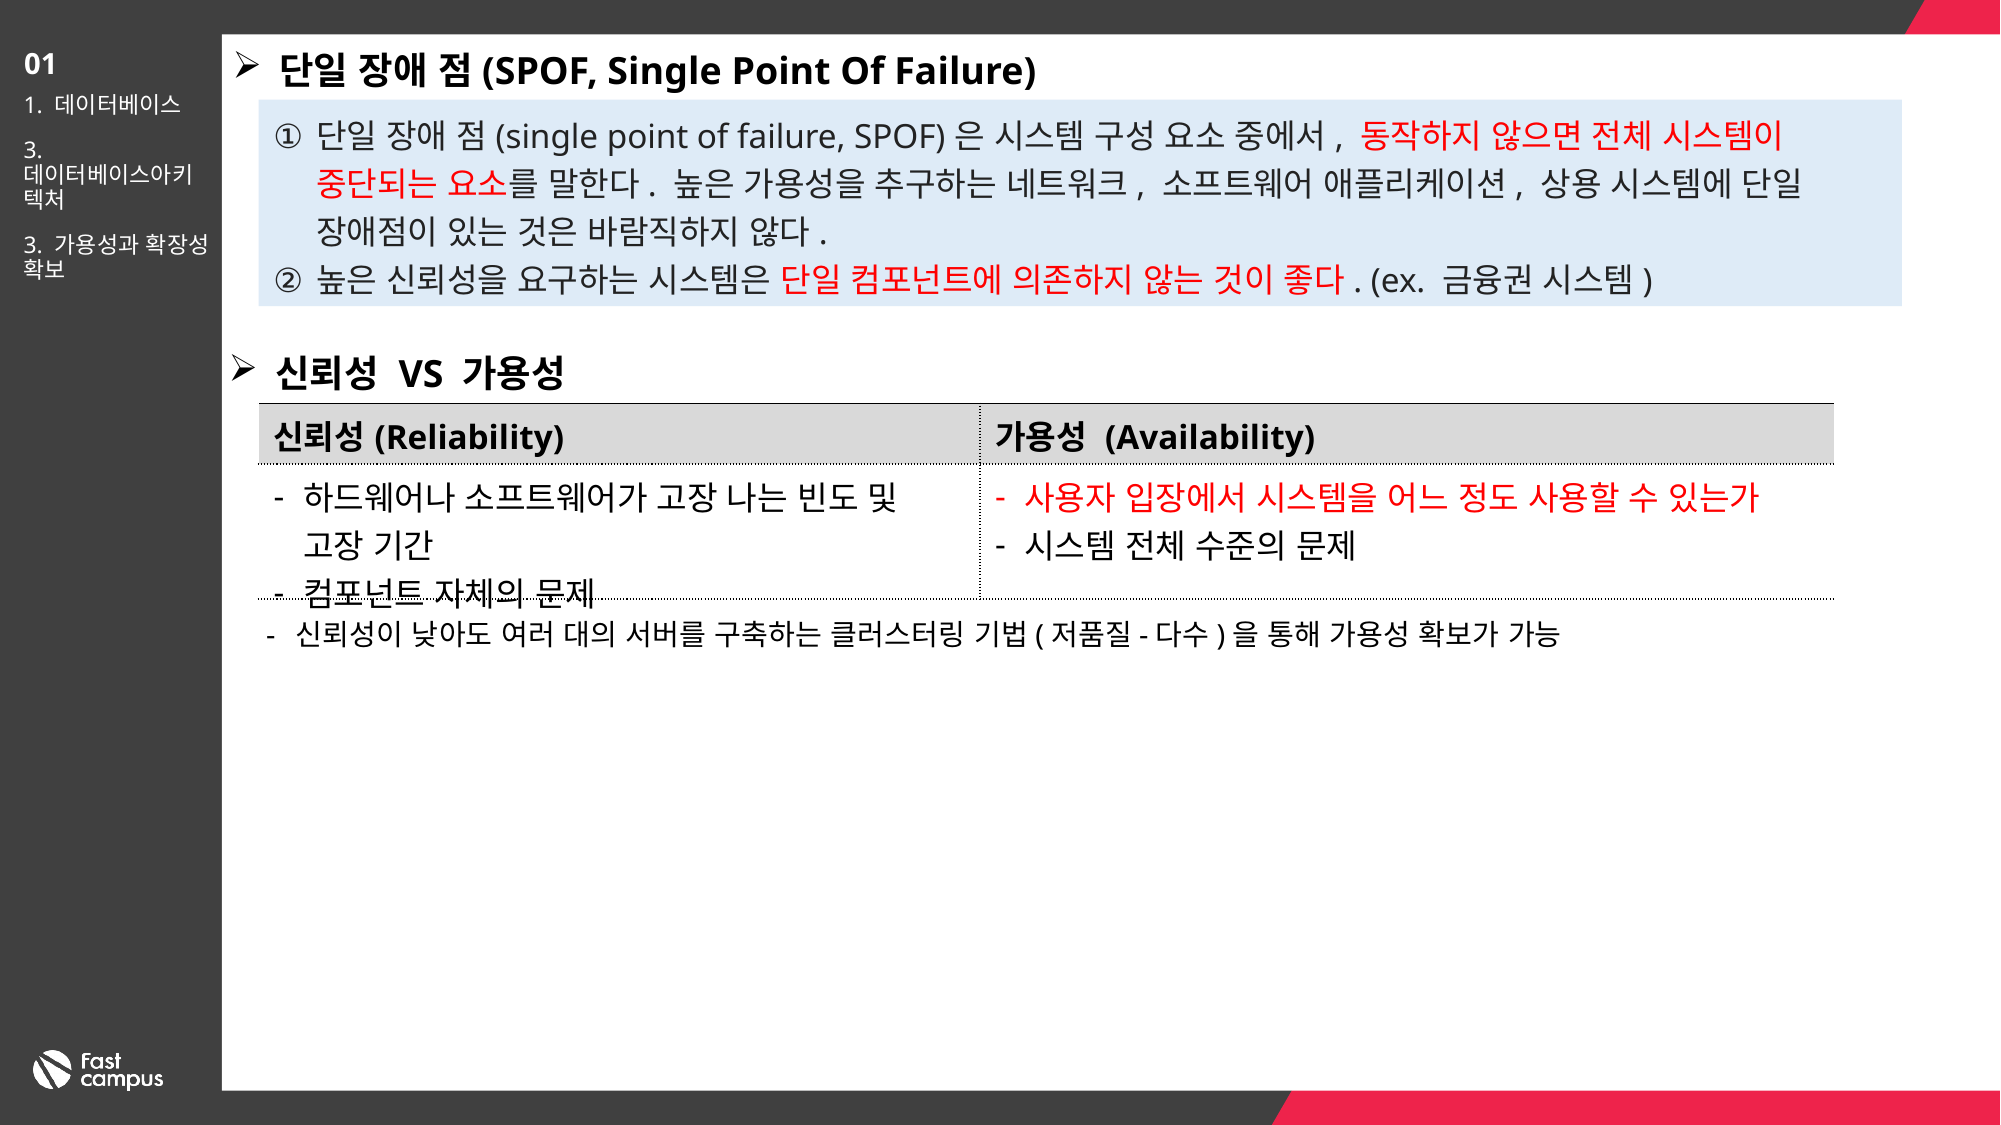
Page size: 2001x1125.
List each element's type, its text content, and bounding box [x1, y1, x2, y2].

table_cell 하드웨어나 소프트웨어가 고장 나는 빈도 및 고장 기간 컴포넌트 자체의 문제 [259, 464, 980, 599]
list 01 [9, 41, 217, 86]
table_cell 사용자 입장에서 시스템을 어느 정도 사용할 수 있는가 시스템 전체 수준의 문제 [980, 464, 1834, 599]
text_box 단일 장애 점(SPOF, Single Point Of Failure) [217, 39, 1052, 100]
picture [33, 1050, 163, 1091]
text_box 단일 장애 점(single point of failure, SPOF)은 시스템 구성 요소 중에서, 동작하지 않으면 전체 시스템이 중단되는 요소를 말한다. 높은 가용성을 추구하는 네트워크, 소프트웨어 애플리케이션, 상용 시스템에 단일 장애점이 있는 것은 바람직하지 않다. 높은 신뢰성을 요구하는 시스템은 단일 컴포넌트에 의존하지 않는 것이 좋다. (ex. 금융권 시스템) [258, 99, 1902, 307]
table_header 신뢰성(Reliability) [259, 404, 980, 464]
table_header 가용성 (Availability) [980, 404, 1834, 464]
text_box 신뢰성 VS 가용성 [213, 342, 581, 403]
list 1. 데이터베이스 3. 데이터베이스아키텍처 3. 가용성과 확장성 확보 [8, 86, 229, 291]
text_box 신뢰성이 낮아도 여러 대의 서버를 구축하는 클러스터링 기법(저품질-다수)을 통해 가용성 확보가 가능 [251, 609, 1842, 659]
